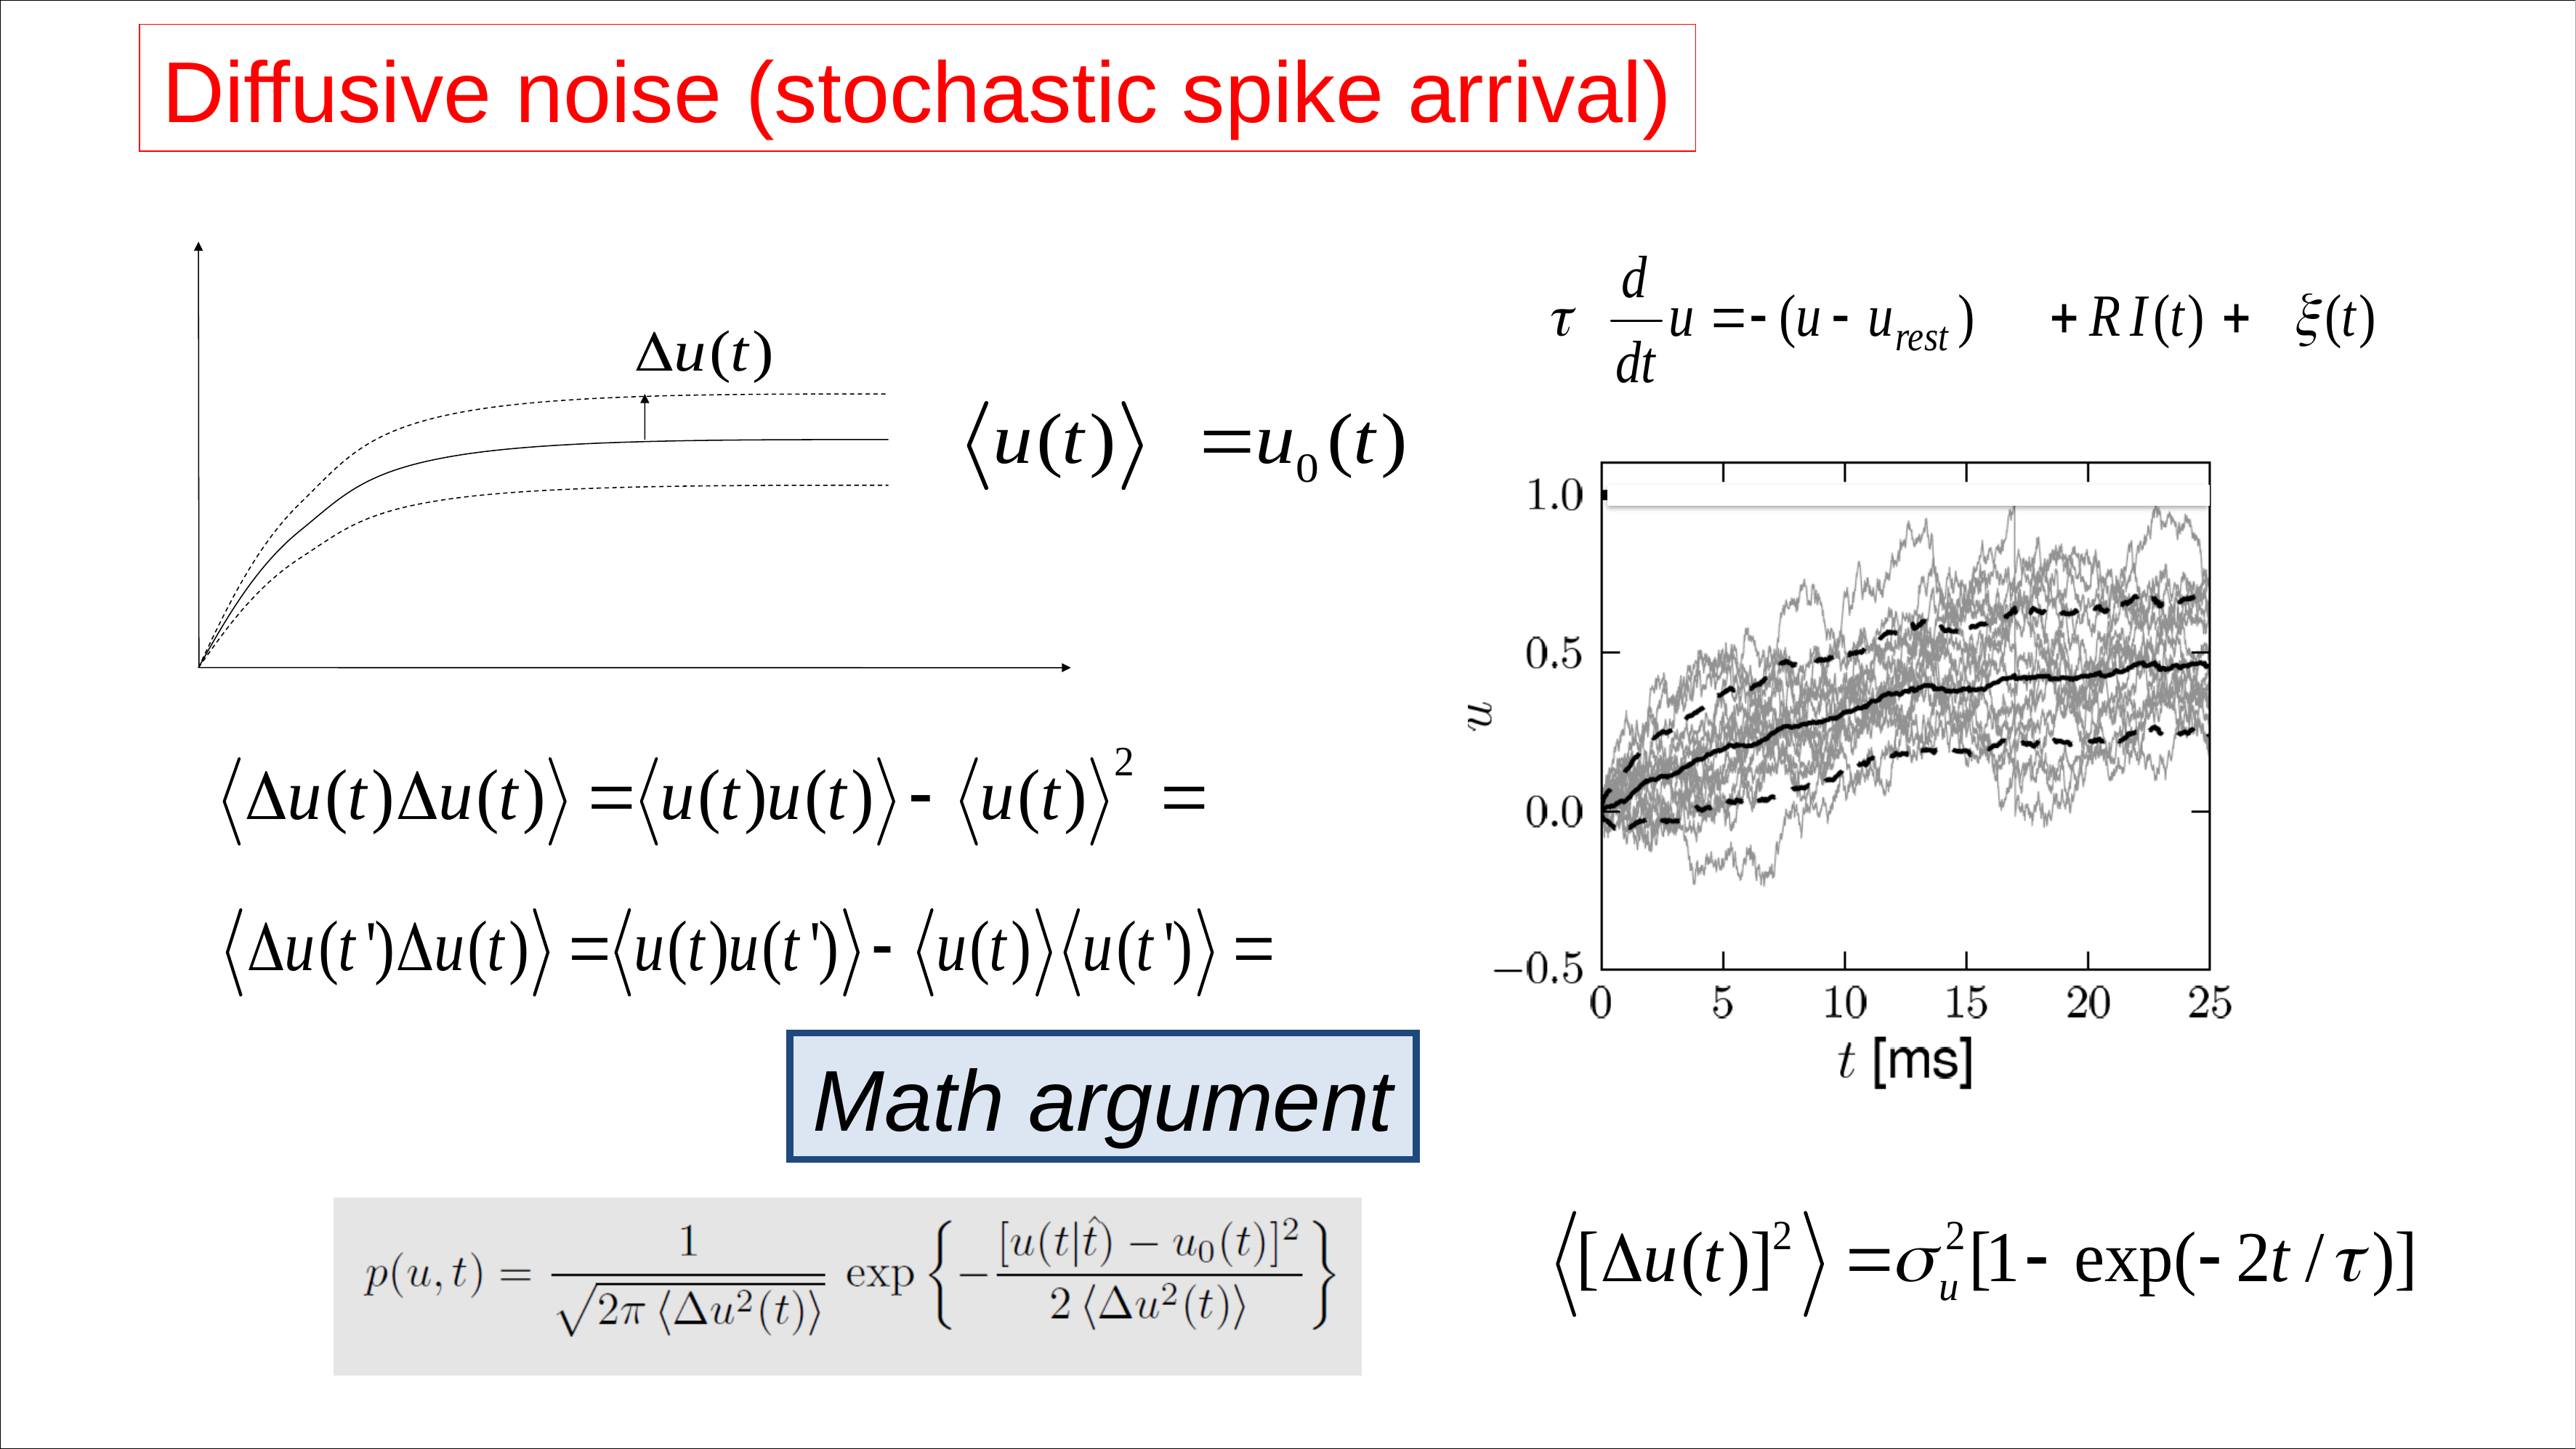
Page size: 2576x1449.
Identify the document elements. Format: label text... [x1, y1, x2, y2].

picture [1468, 439, 2242, 1099]
text_box [0, 0, 2576, 1449]
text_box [624, 318, 787, 396]
text_box Diffusive noise (stochastic spike arrival) [139, 24, 1696, 151]
text_box [201, 663, 1071, 672]
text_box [211, 729, 1208, 862]
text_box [1544, 234, 2386, 402]
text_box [215, 892, 1273, 1012]
picture [334, 1198, 1362, 1376]
text_box Math argument [790, 1033, 1417, 1160]
text_box [658, 439, 889, 486]
text_box [193, 241, 203, 666]
text_box [198, 394, 889, 666]
text_box [198, 485, 889, 668]
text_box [953, 374, 1421, 506]
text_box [1544, 1198, 2426, 1330]
